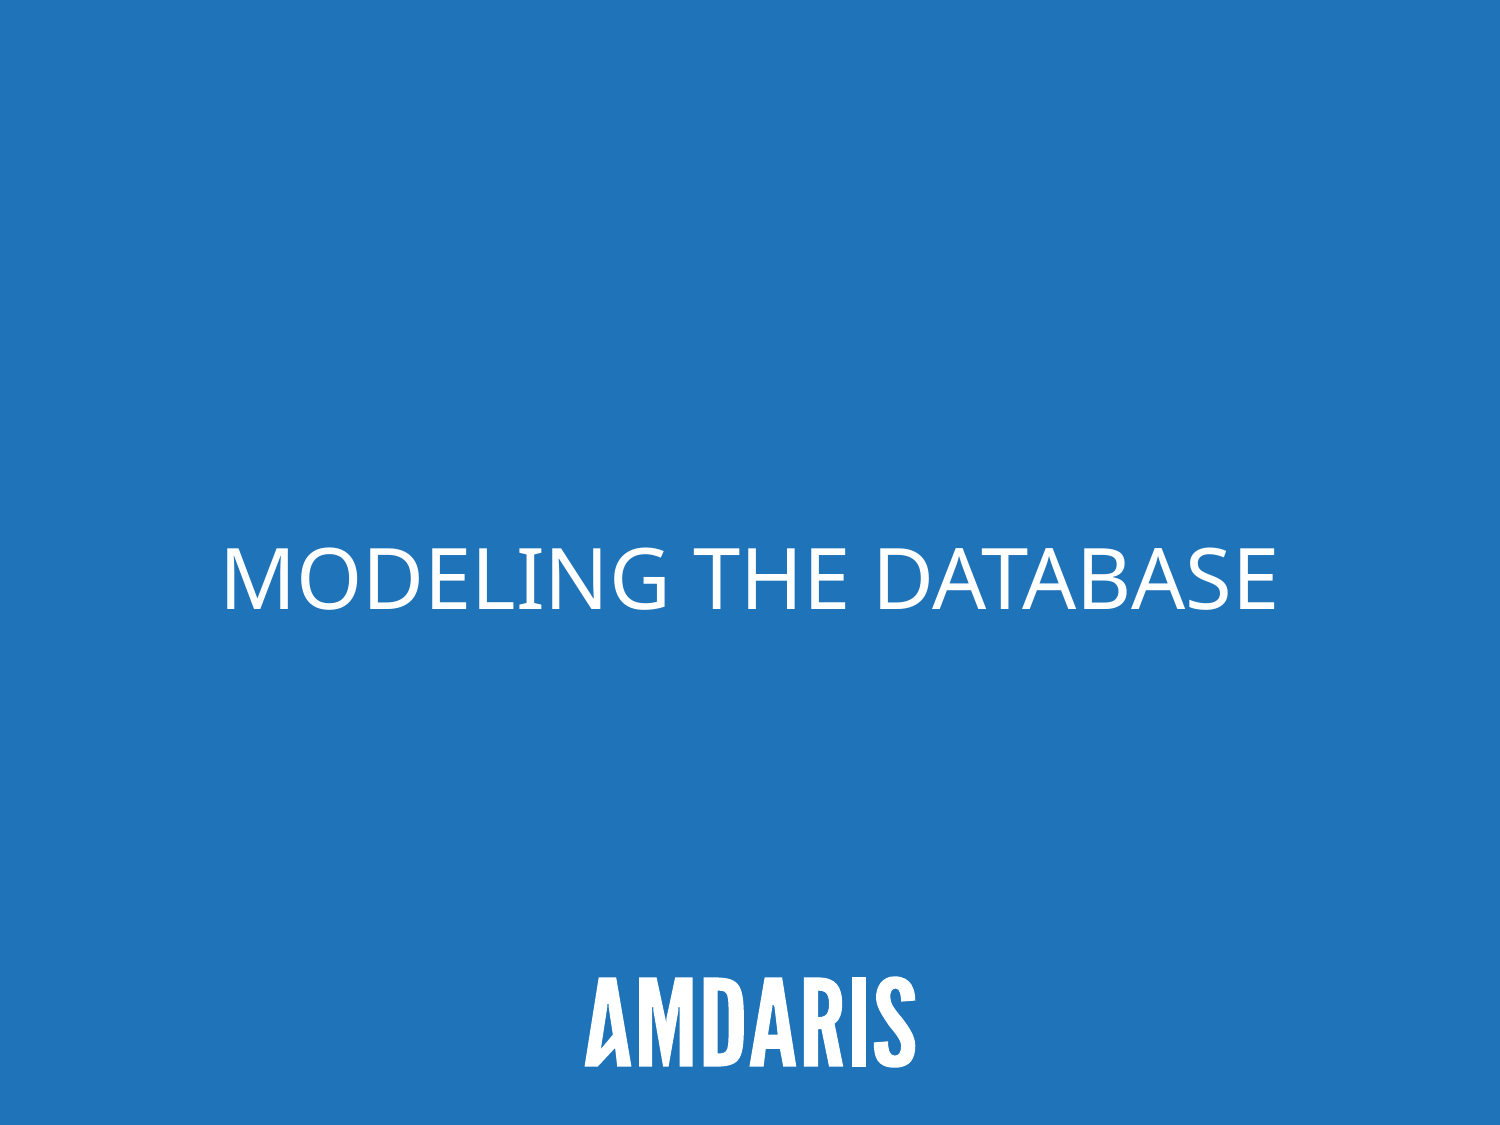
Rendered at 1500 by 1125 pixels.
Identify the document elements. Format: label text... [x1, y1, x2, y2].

title Modeling the database [187, 462, 1313, 636]
